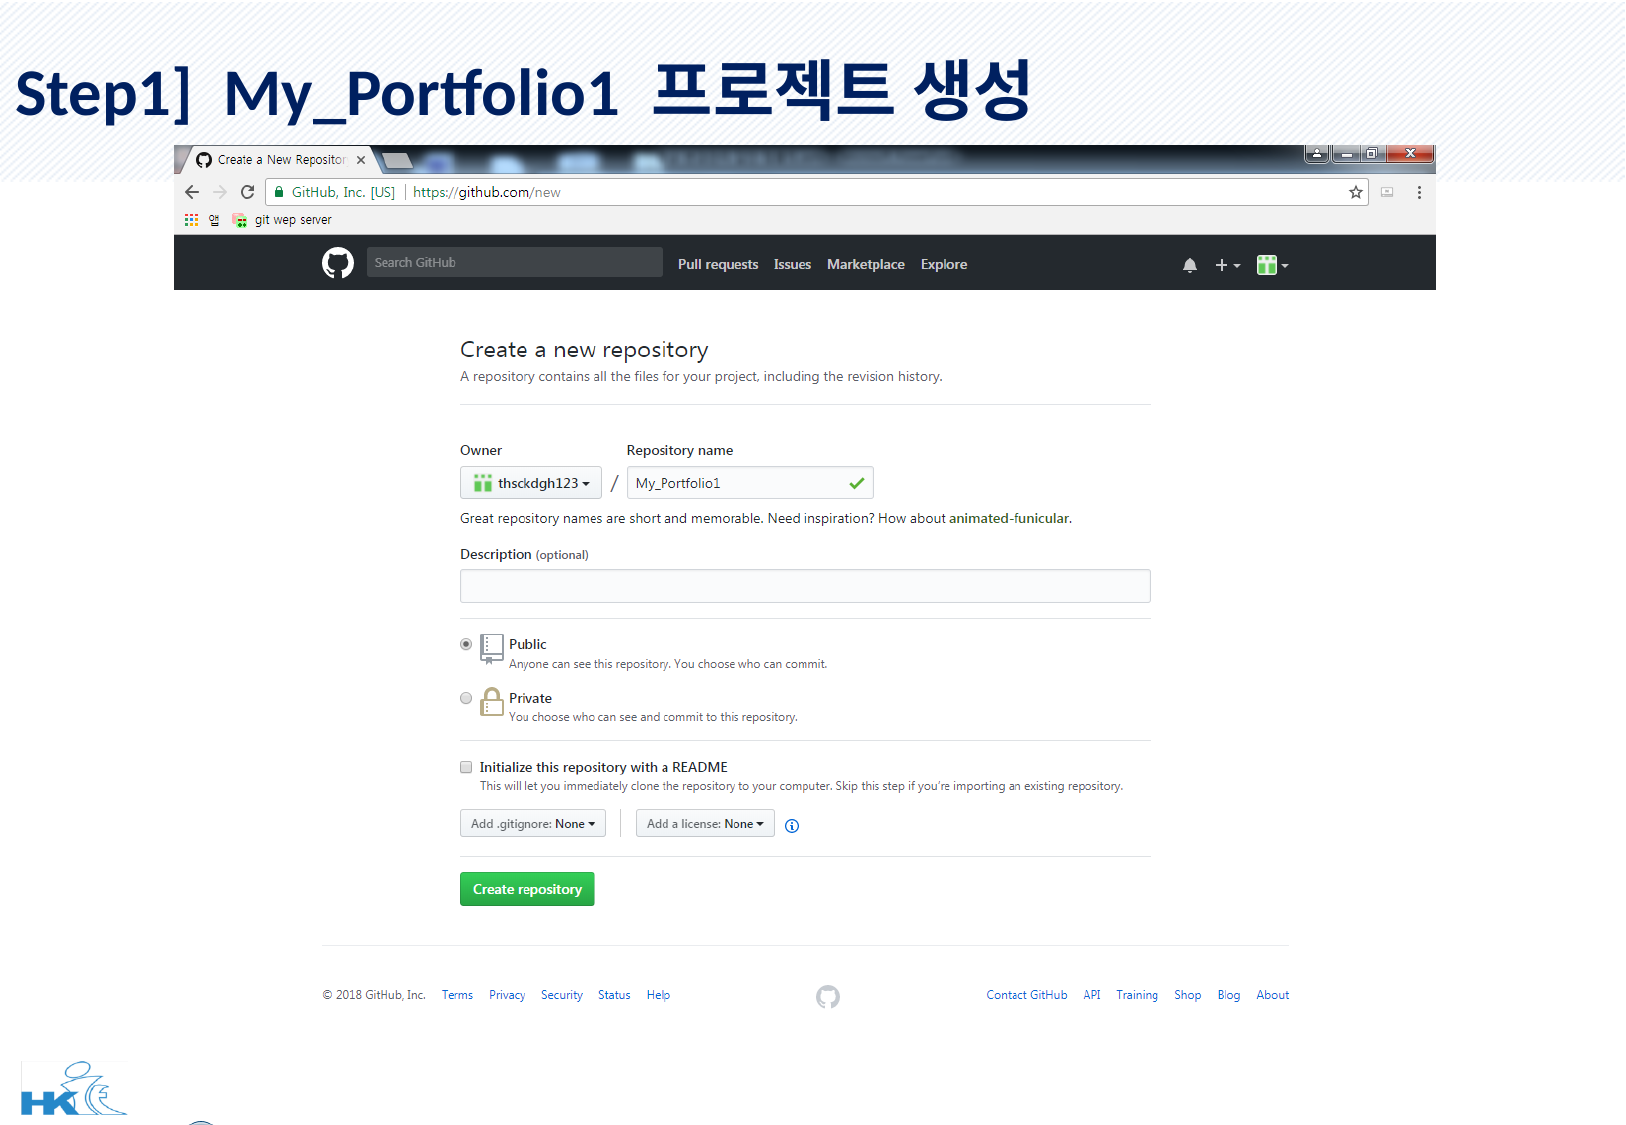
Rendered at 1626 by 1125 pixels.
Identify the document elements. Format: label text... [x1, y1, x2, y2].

picture [174, 145, 1437, 1125]
picture [21, 1061, 128, 1115]
title Step1] My_Portfolio1 프로젝트 생성 [0, 0, 1625, 182]
